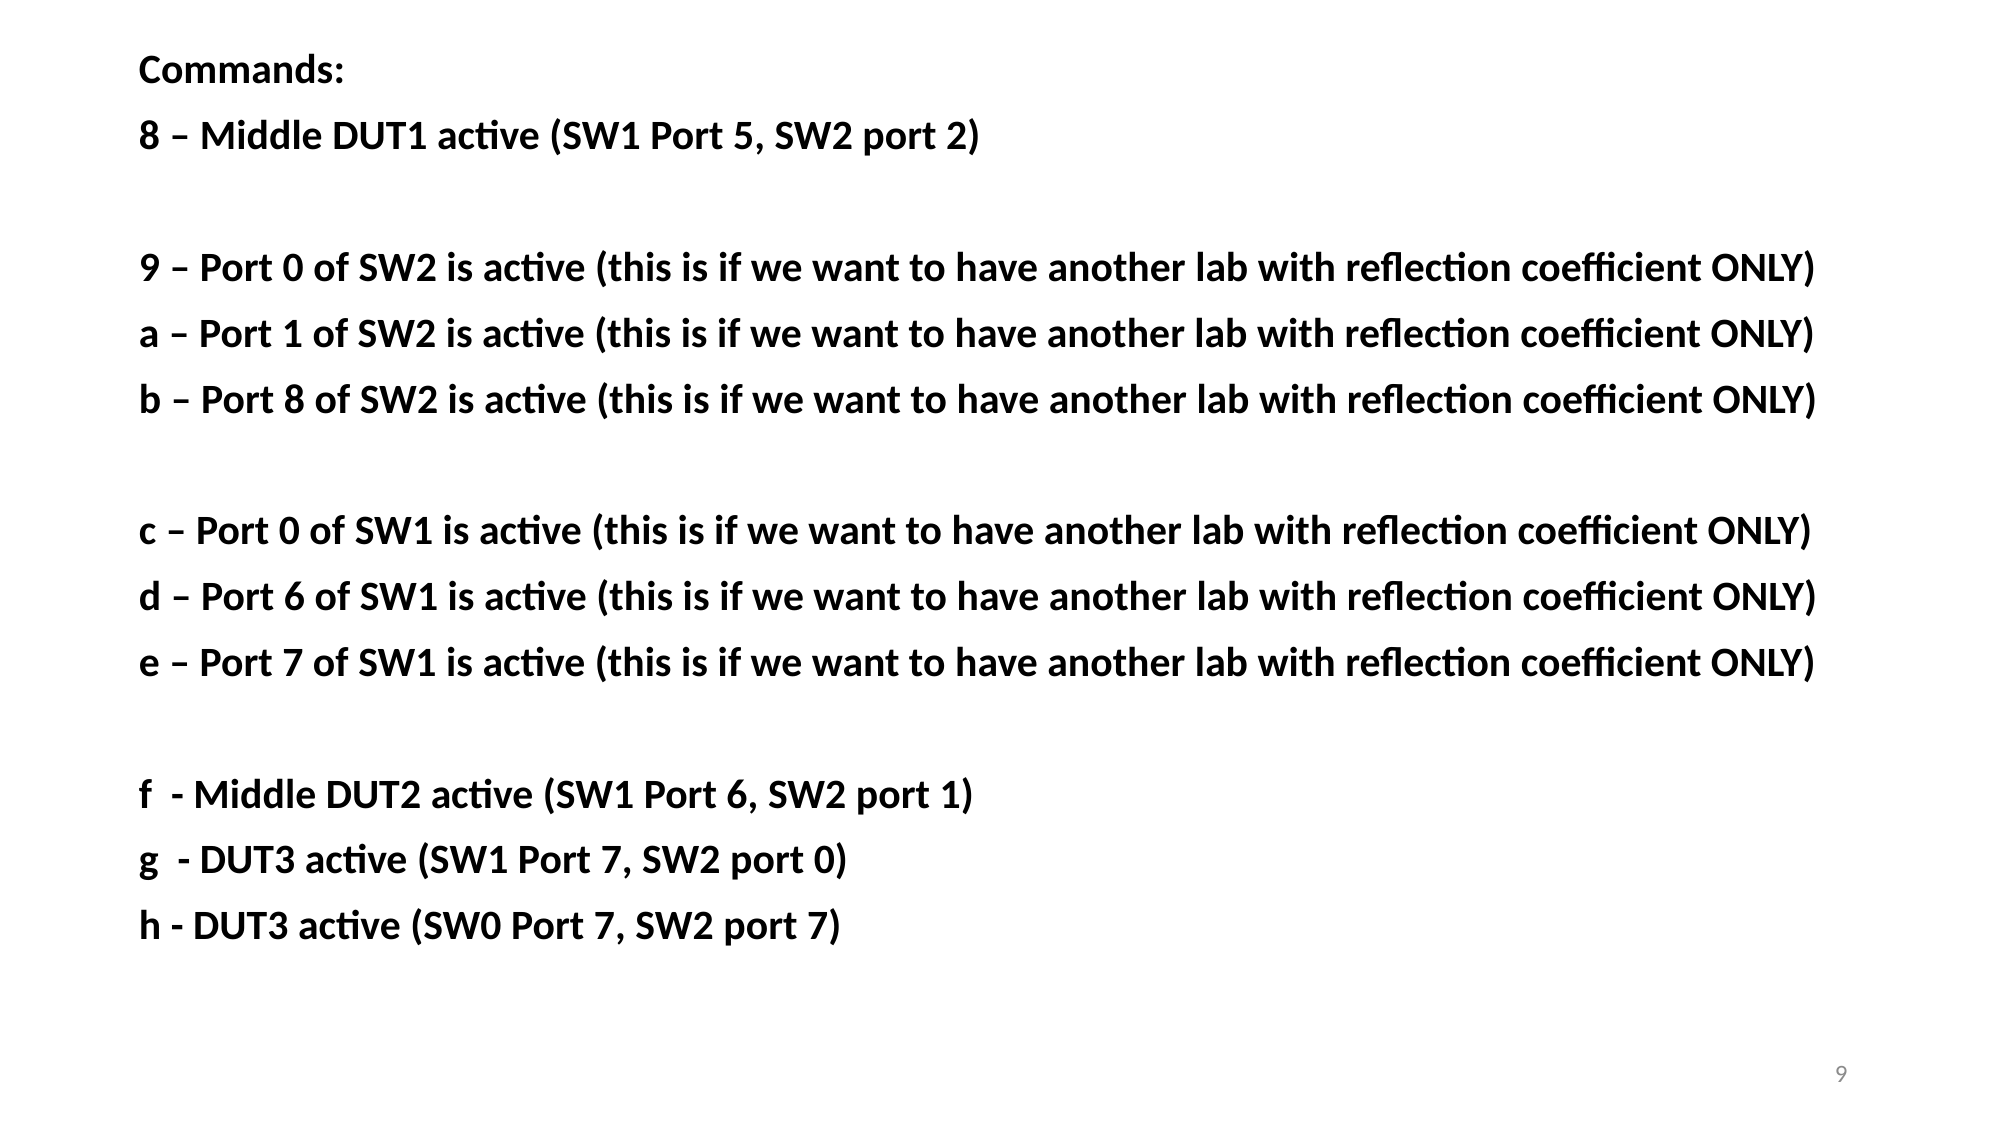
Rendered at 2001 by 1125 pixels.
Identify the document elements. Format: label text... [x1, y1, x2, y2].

text_box Commands: 8 – Middle DUT1 active (SW1 Port 5, SW2 port 2) 9 – Port 0 of SW2 is active (this is if we want to have another lab with reflection coefficient ONLY) a – Port 1 of SW2 is active (this is if we want to have another lab with reflection coefficient ONLY) b – Port 8 of SW2 is active (this is if we want to have another lab with reflection coefficient ONLY) c – Port 0 of SW1 is active (this is if we want to have another lab with reflection coefficient ONLY) d – Port 6 of SW1 is active (this is if we want to have another lab with reflection coefficient ONLY) e – Port 7 of SW1 is active (this is if we want to have another lab with reflection coefficient ONLY) f - Middle DUT2 active (SW1 Port 6, SW2 port 1) g - DUT3 active (SW1 Port 7, SW2 port 0) h - DUT3 active (SW0 Port 7, SW2 port 7) [124, 40, 2000, 1043]
slide_number 9 [1412, 1043, 1863, 1103]
